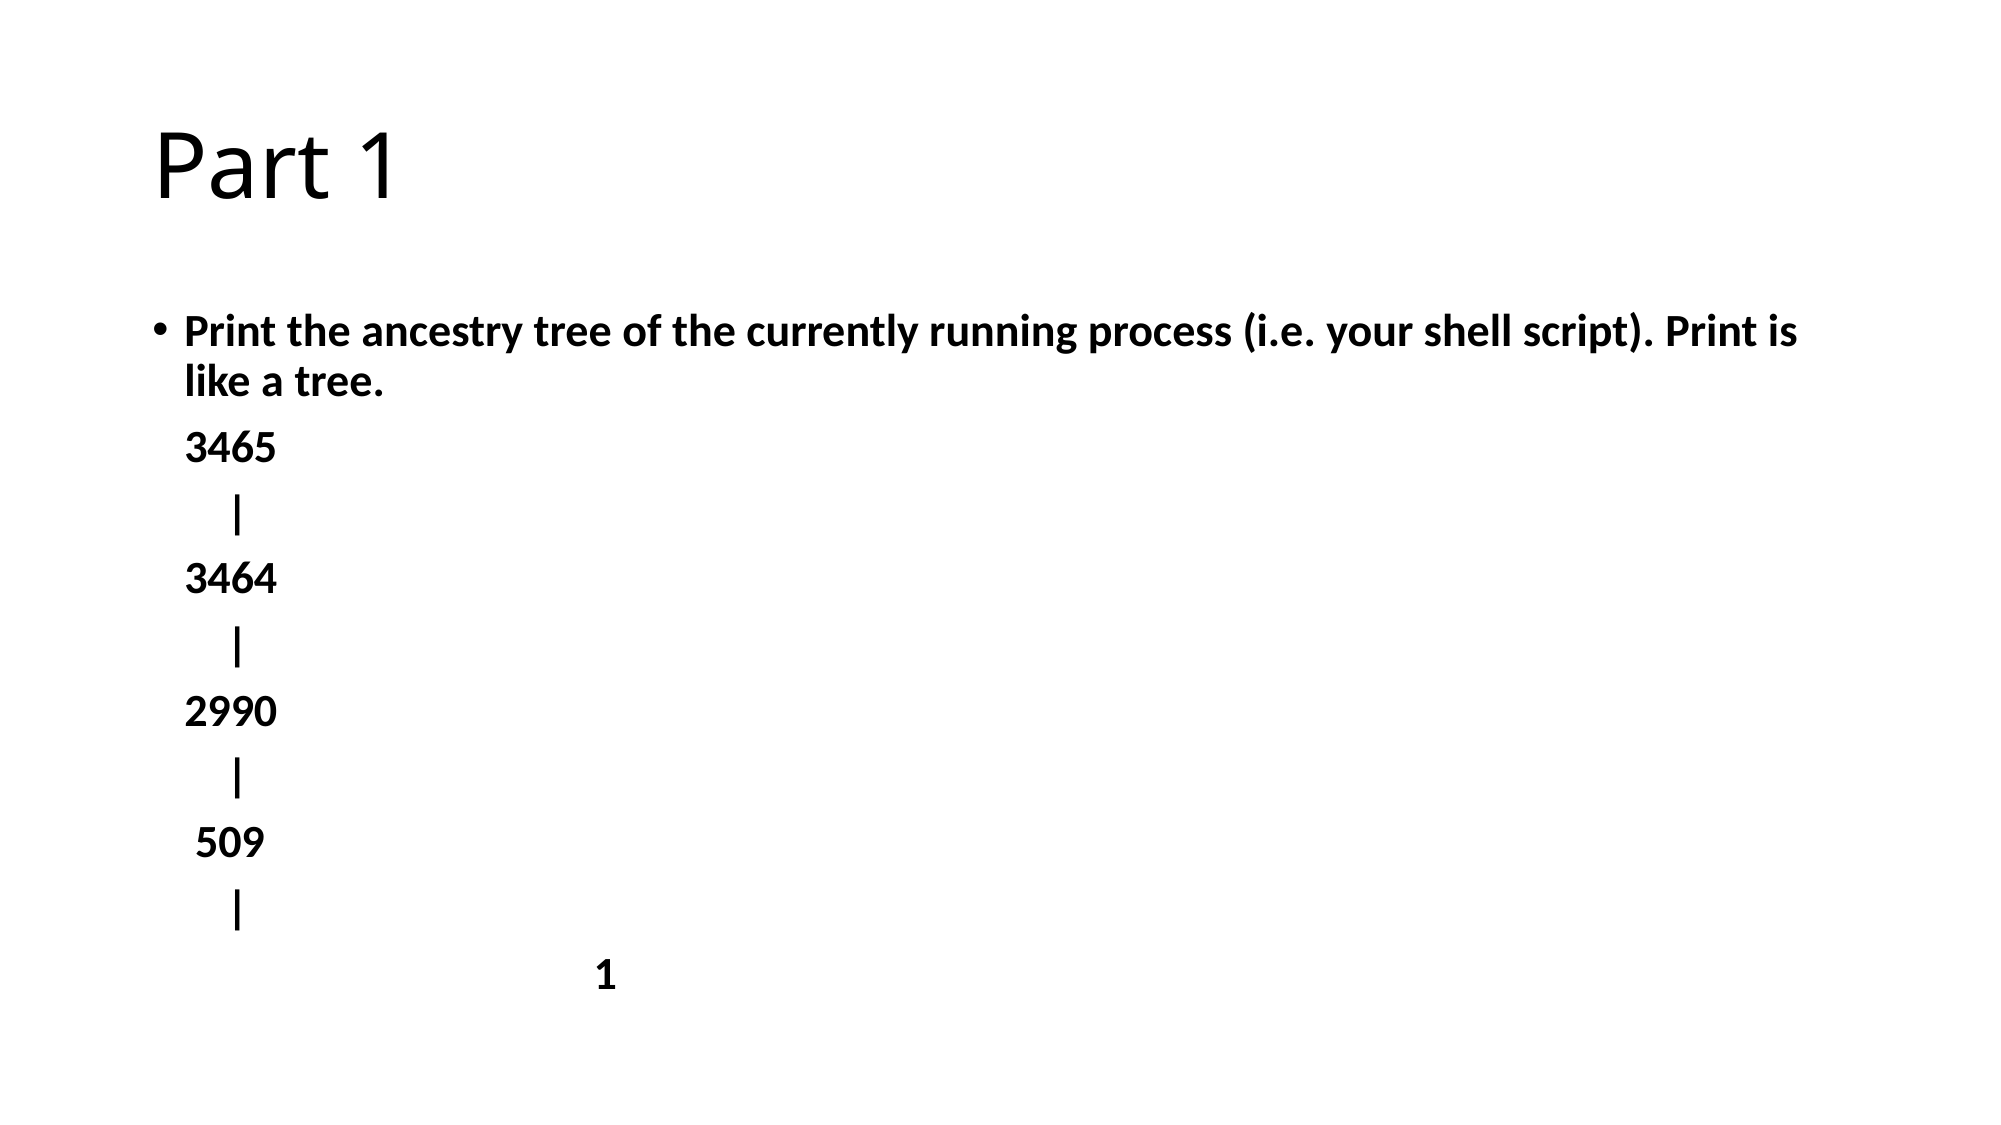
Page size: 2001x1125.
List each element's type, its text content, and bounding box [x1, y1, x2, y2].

title Part 1 [137, 59, 1863, 278]
list Print the ancestry tree of the currently running process (i.e. your shell script). Print is like a tree. 3465 | 3464 | 2990 | 509 | 1 [137, 299, 1863, 1014]
